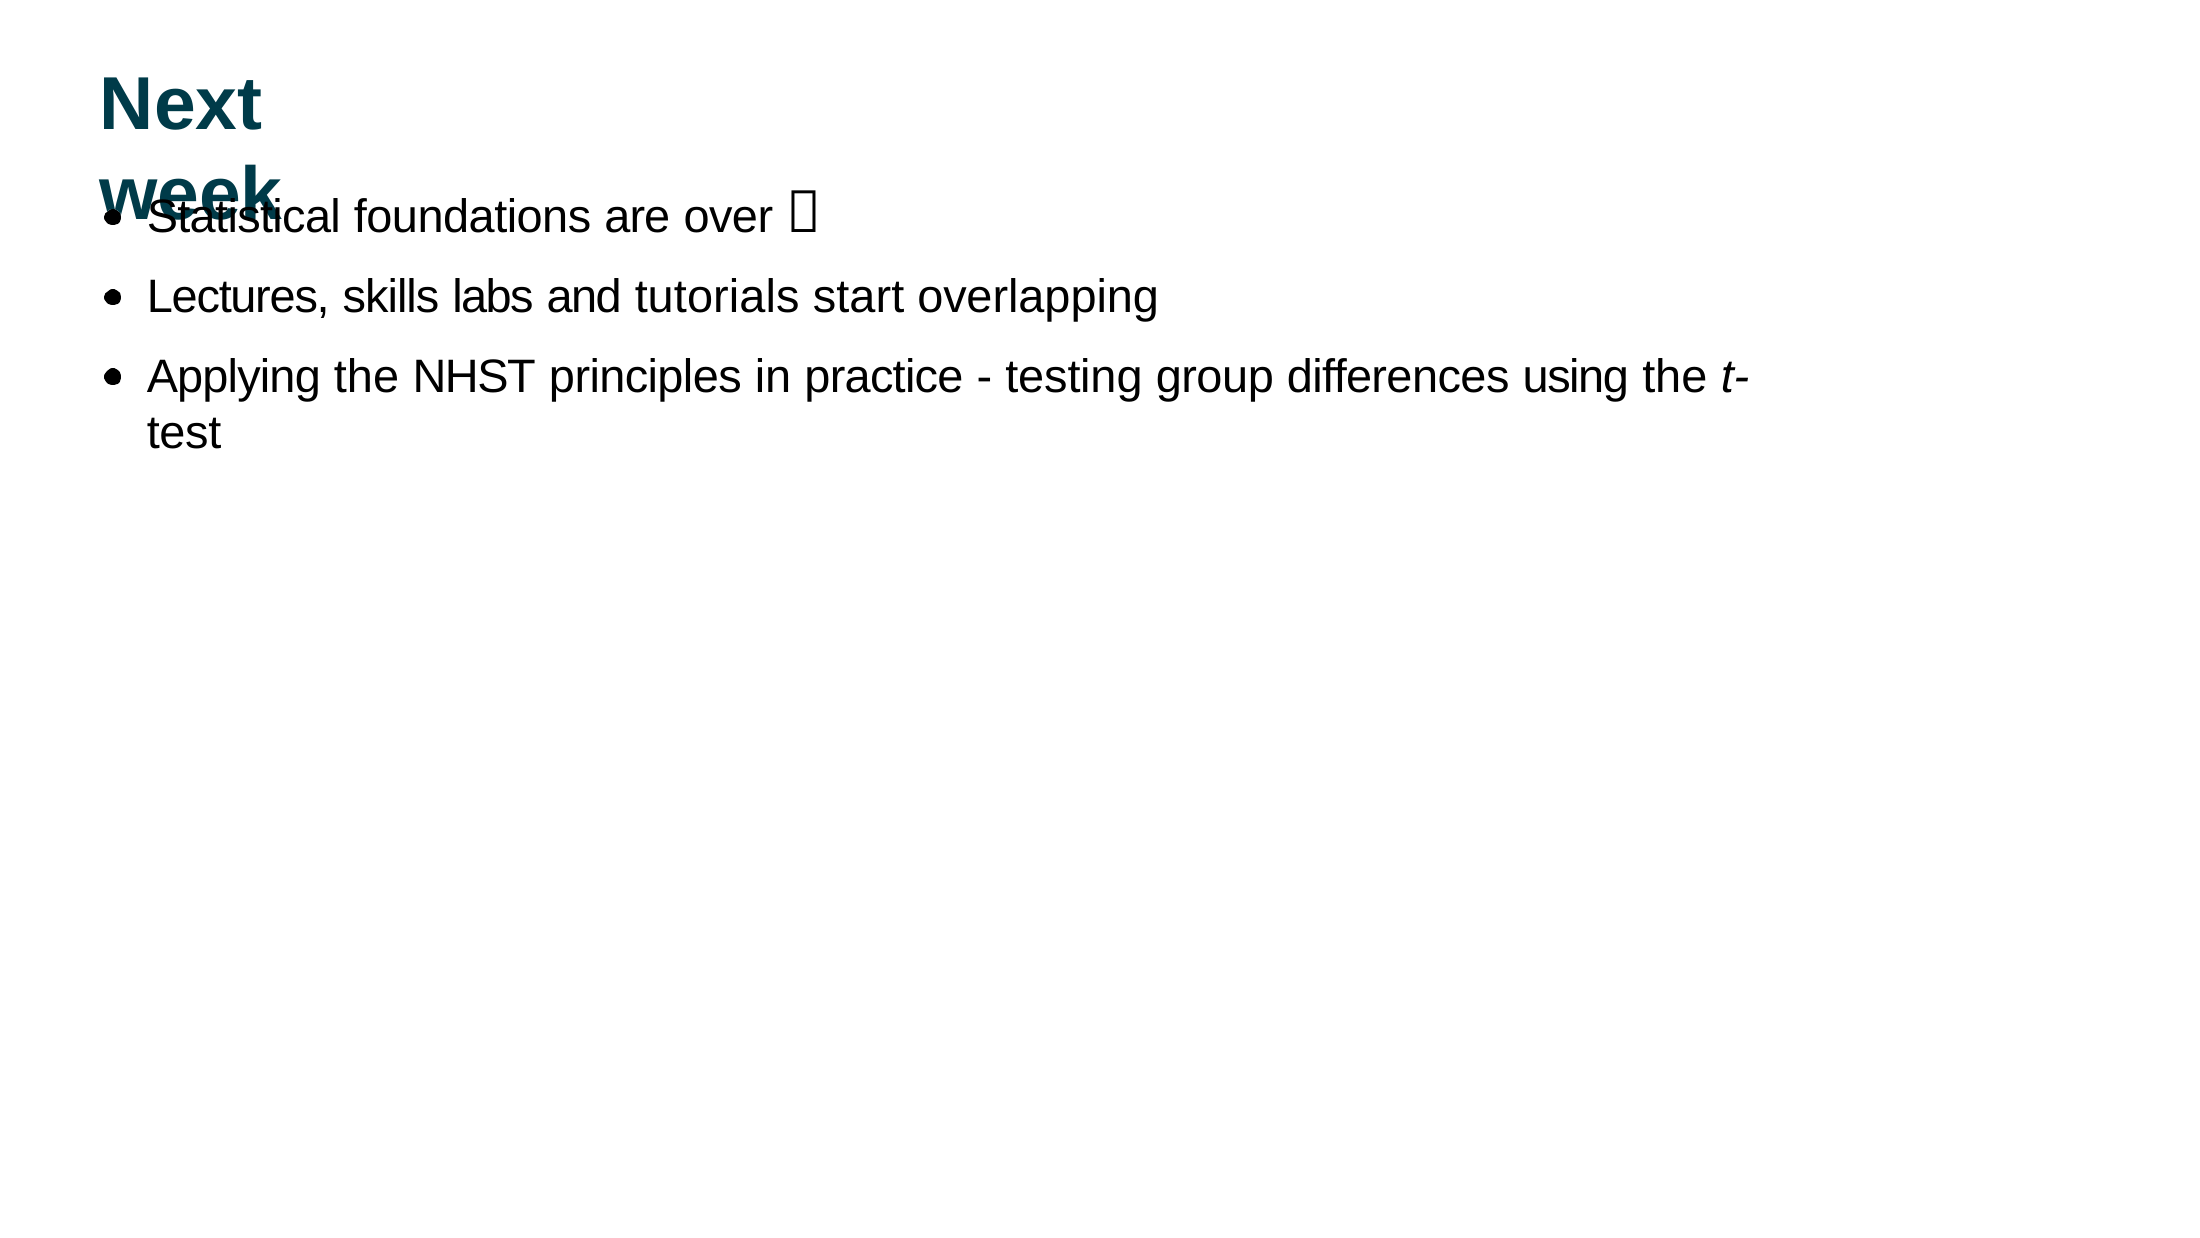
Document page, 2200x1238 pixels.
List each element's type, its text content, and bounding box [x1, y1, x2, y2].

text_box Statistical foundations are over 🥳 Lectures, skills labs and tutorials start overlapping Applying the NHST principles in practice - testing group differences using the t-test [144, 145, 1785, 458]
title Next week [97, 52, 462, 262]
picture [104, 288, 121, 305]
picture [104, 209, 121, 226]
picture [104, 368, 121, 385]
